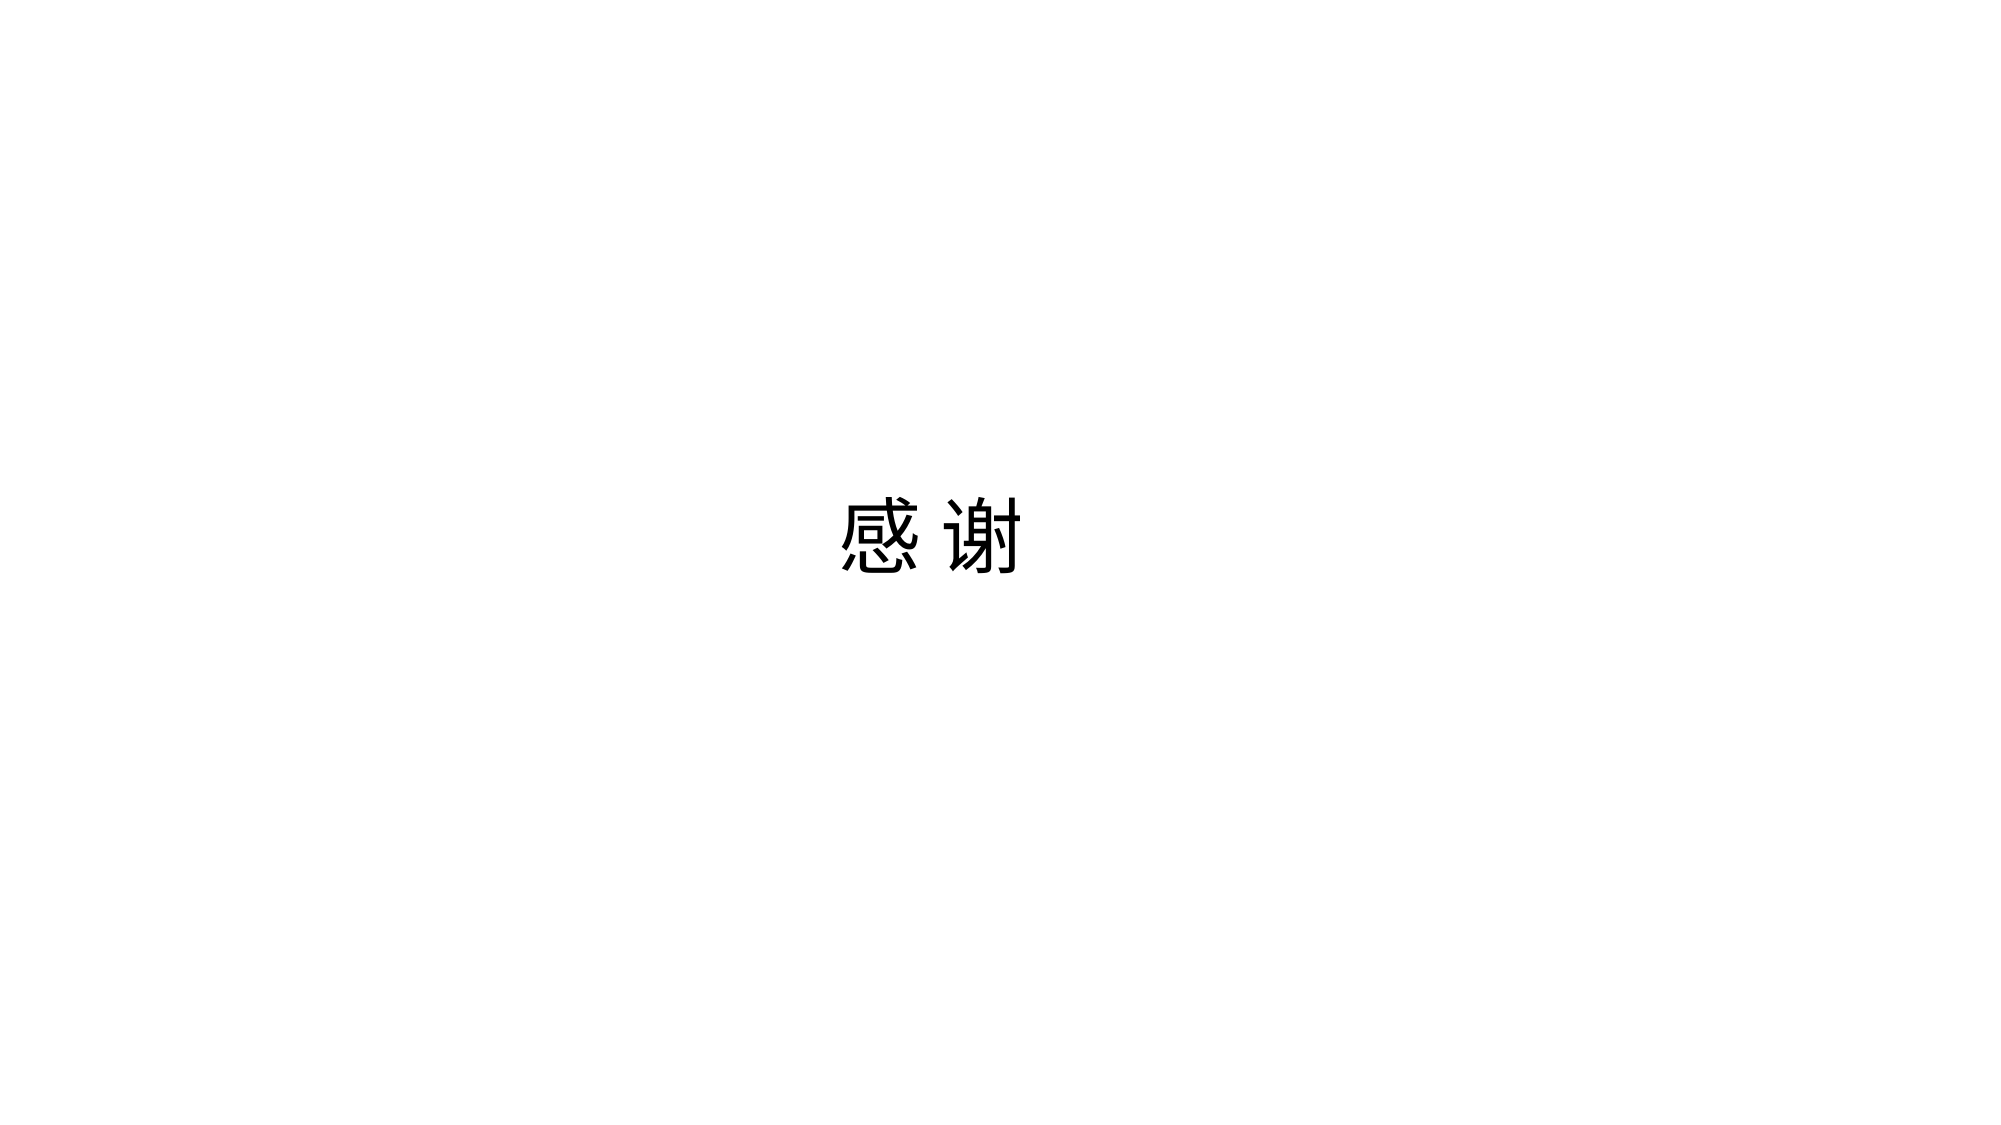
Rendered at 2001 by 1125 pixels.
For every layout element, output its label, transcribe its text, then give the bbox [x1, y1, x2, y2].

text_box 感 谢 [717, 477, 1146, 592]
